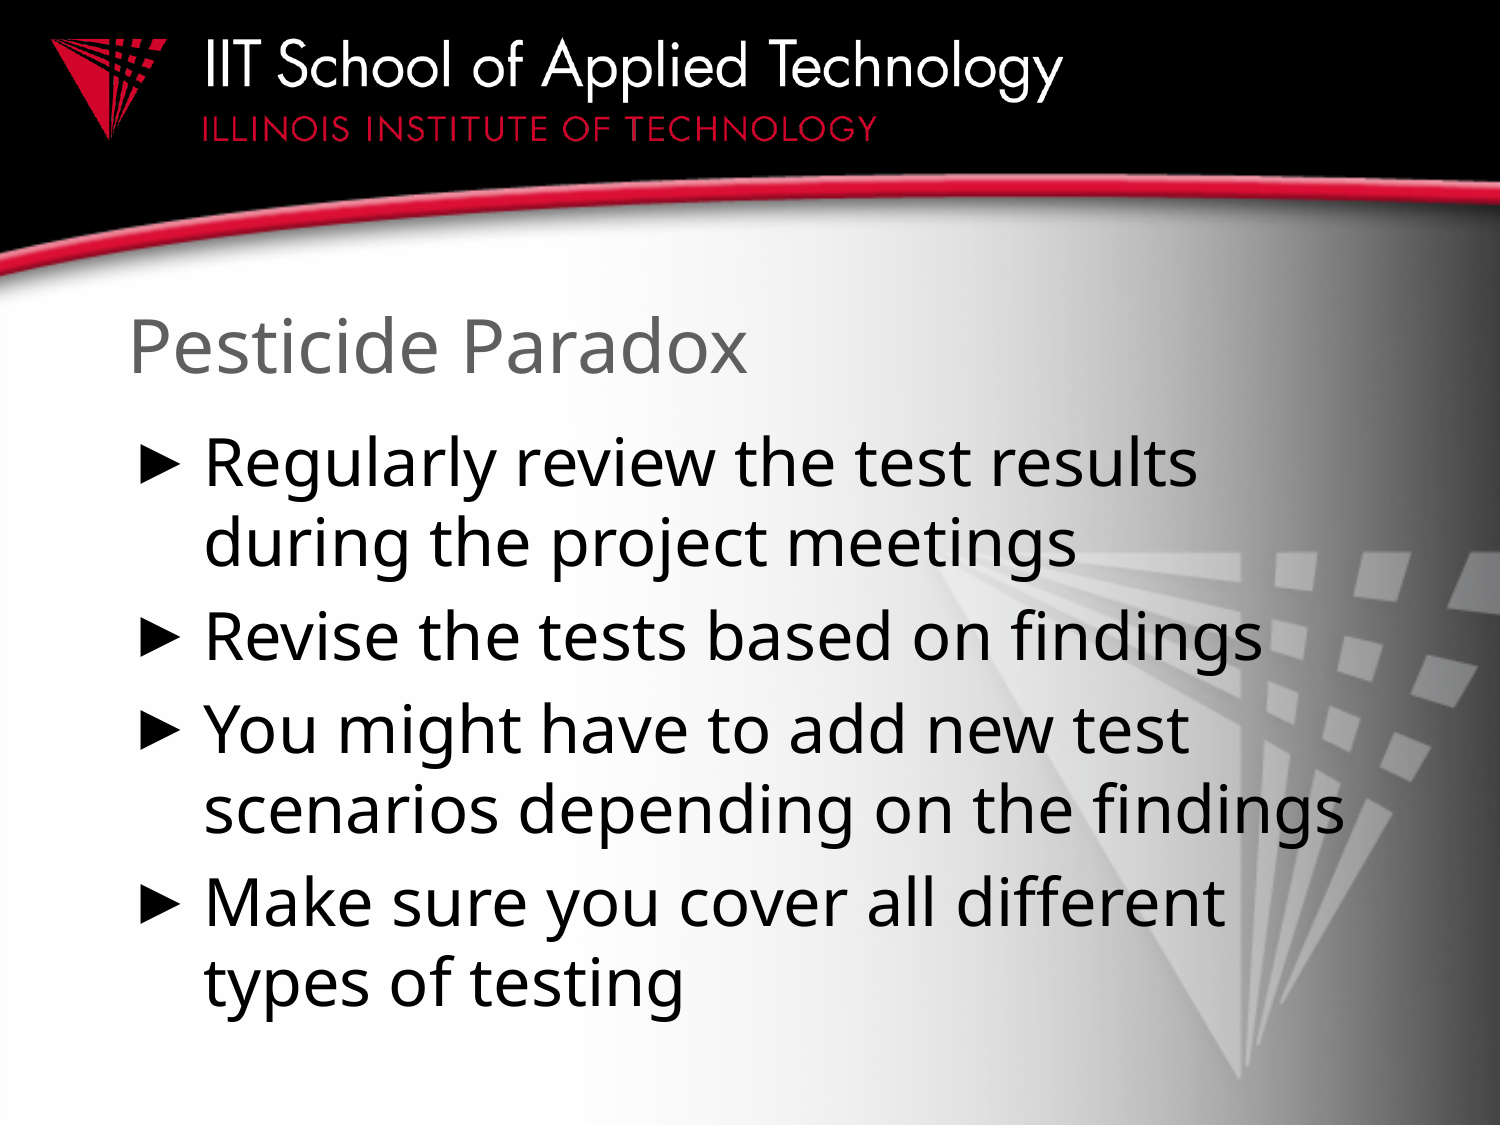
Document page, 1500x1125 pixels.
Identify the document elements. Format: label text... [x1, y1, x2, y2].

title Pesticide Paradox [112, 249, 1388, 412]
list Regularly review the test results during the project meetings Revise the tests based on findings You might have to add new test scenarios depending on the findings Make sure you cover all different types of testing [112, 412, 1388, 1063]
picture [0, 0, 1500, 1125]
